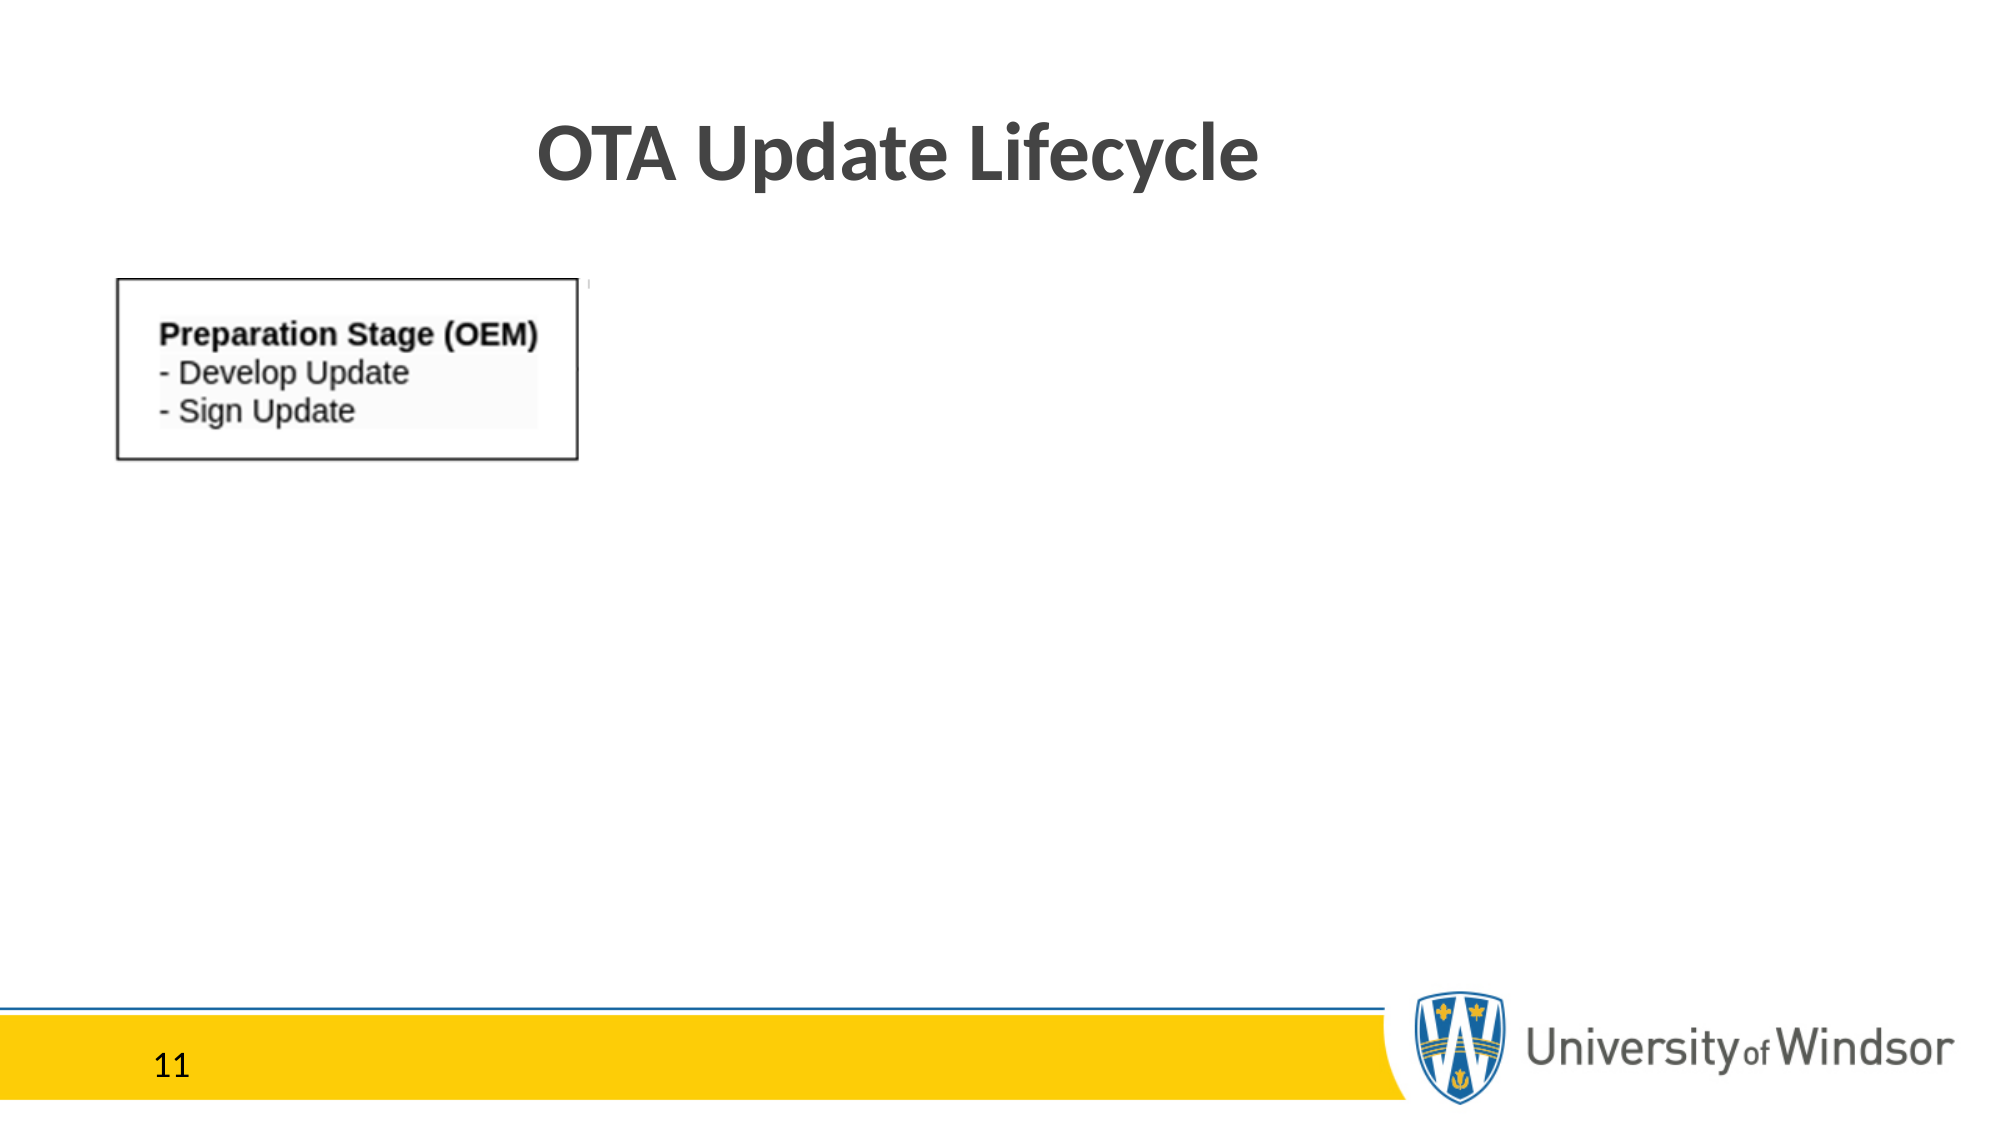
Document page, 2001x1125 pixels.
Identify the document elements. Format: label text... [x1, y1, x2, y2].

picture [0, 974, 2000, 1125]
text_box OTA Update Lifecycle [522, 89, 2000, 205]
picture [96, 278, 1903, 847]
slide_number 11 [137, 1032, 588, 1093]
